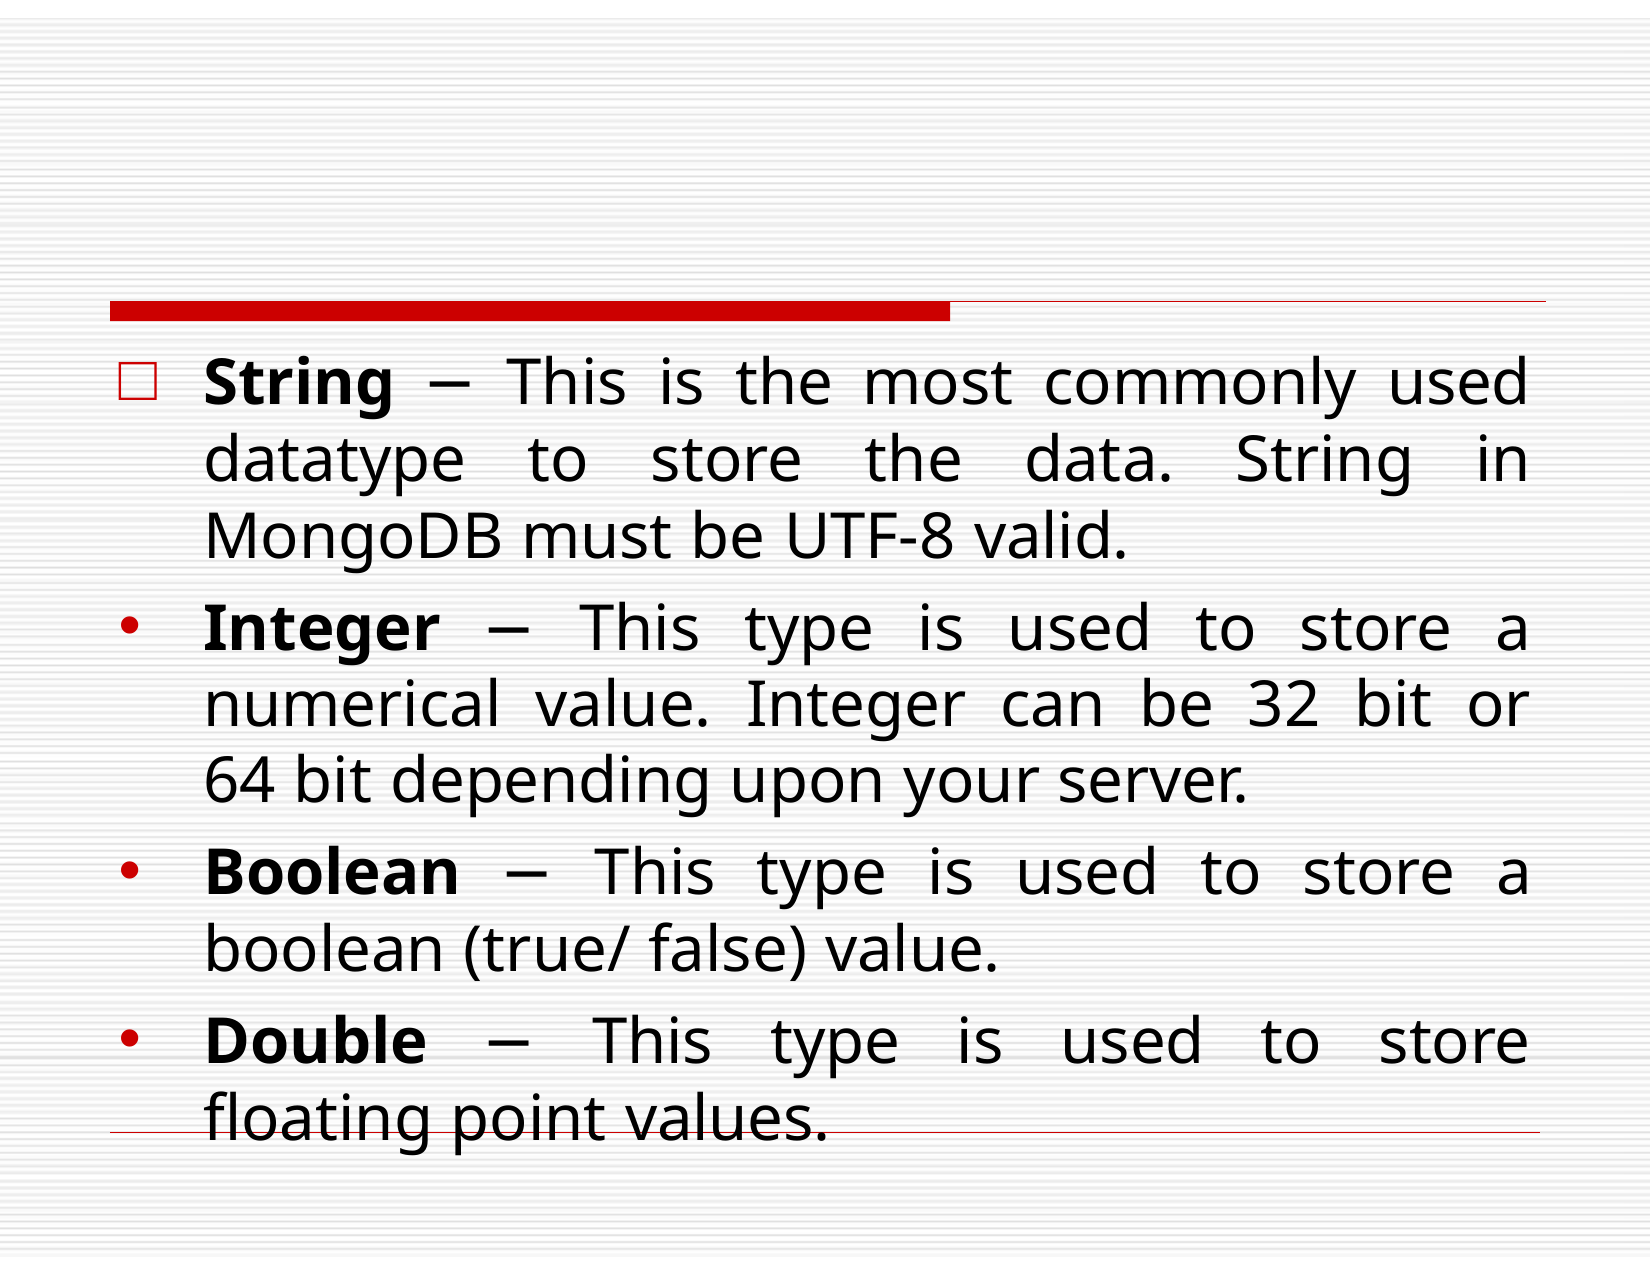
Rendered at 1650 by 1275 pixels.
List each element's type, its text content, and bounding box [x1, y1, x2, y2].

picture [0, 18, 1650, 1257]
text_box String − This is the most commonly used datatype to store the data. String in MongoDB must be UTF-8 valid. Integer − This type is used to store a numerical value. Integer can be 32 bit or 64 bit depending upon your server. Boolean − This type is used to store a boolean (true/ false) value. Double − This type is used to store floating point values. [116, 338, 1532, 1154]
